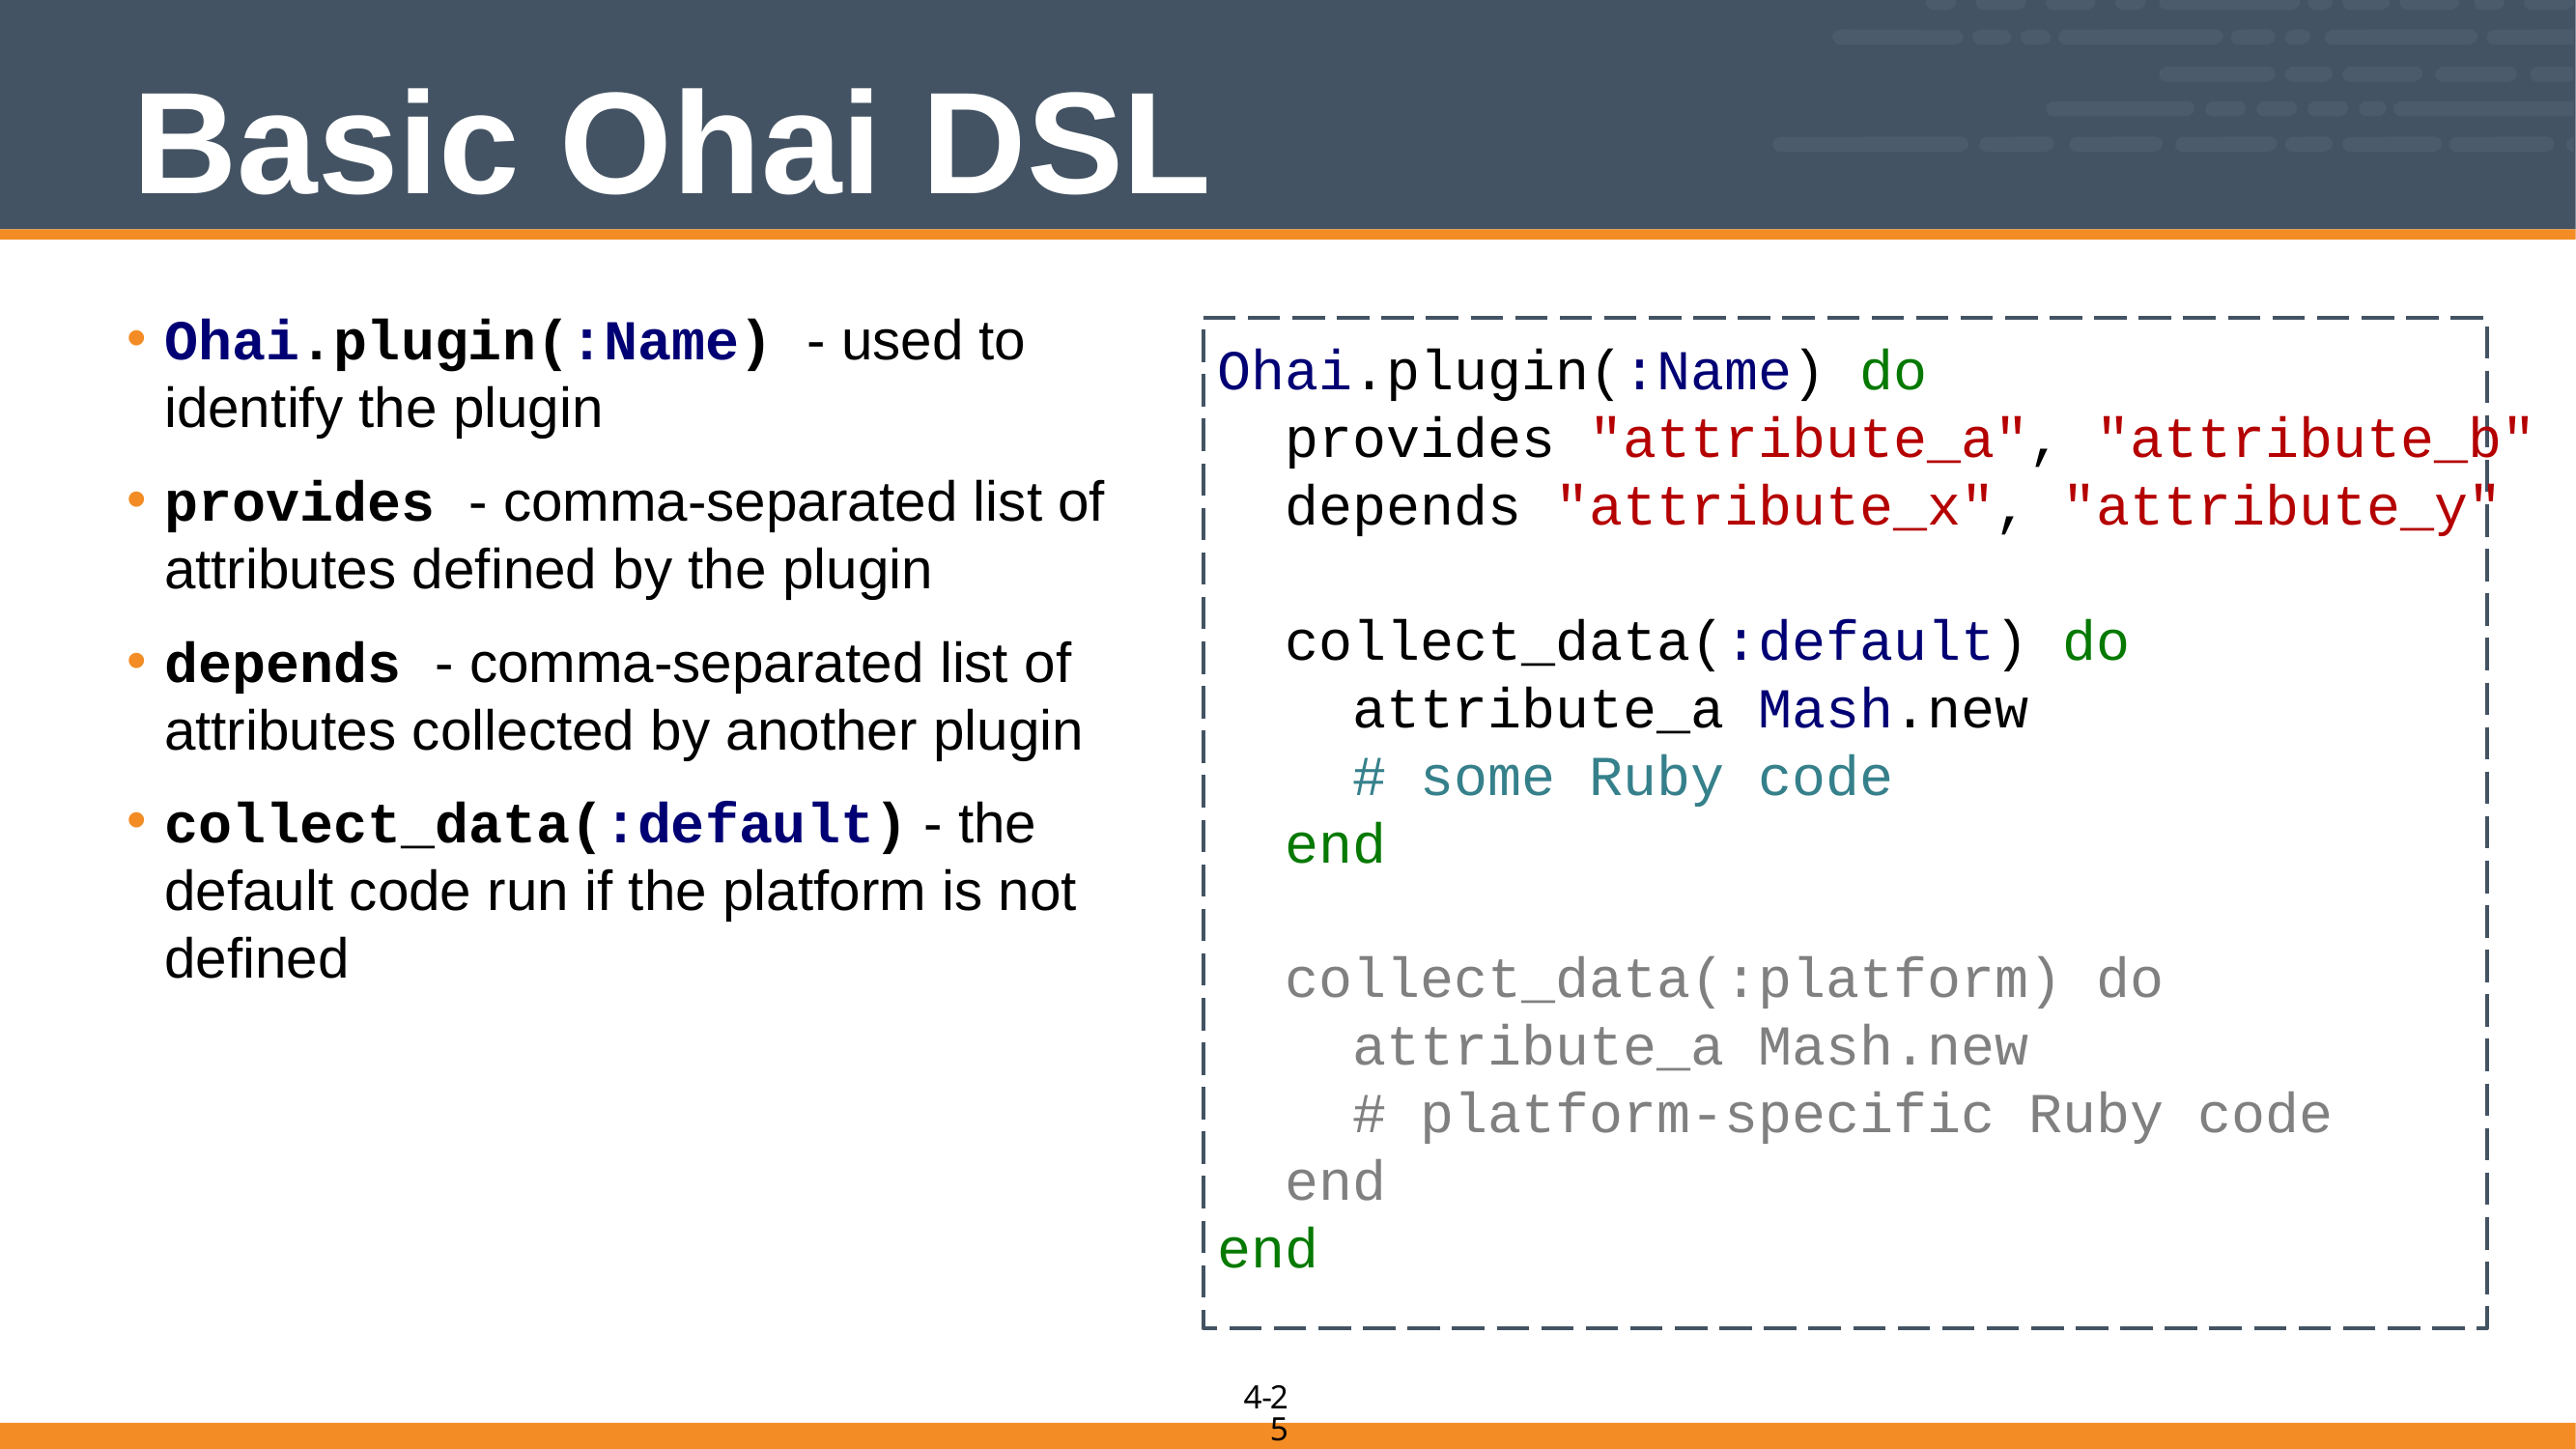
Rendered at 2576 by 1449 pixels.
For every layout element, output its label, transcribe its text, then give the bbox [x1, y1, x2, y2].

text_box [1203, 318, 2487, 1328]
text_box Ohai.plugin(:Name) - used to identify the plugin provides - comma-separated list of attributes defined by the plugin depends - comma-separated list of attributes collected by another plugin collect_data(:default) - the default code run if the platform is not defined [125, 303, 1154, 989]
title Basic Ohai DSL [130, 48, 2446, 291]
text_box Ohai.plugin(:Name) do provides "attribute_a", "attribute_b" depends "attribute_x", "attribute_y" collect_data(:default) do attribute_a Mash.new # some Ruby code end collect_data(:platform) do attribute_a Mash.new # platform-specific Ruby code end end [1203, 326, 2483, 1341]
slide_number 25 [1265, 1377, 1305, 1449]
